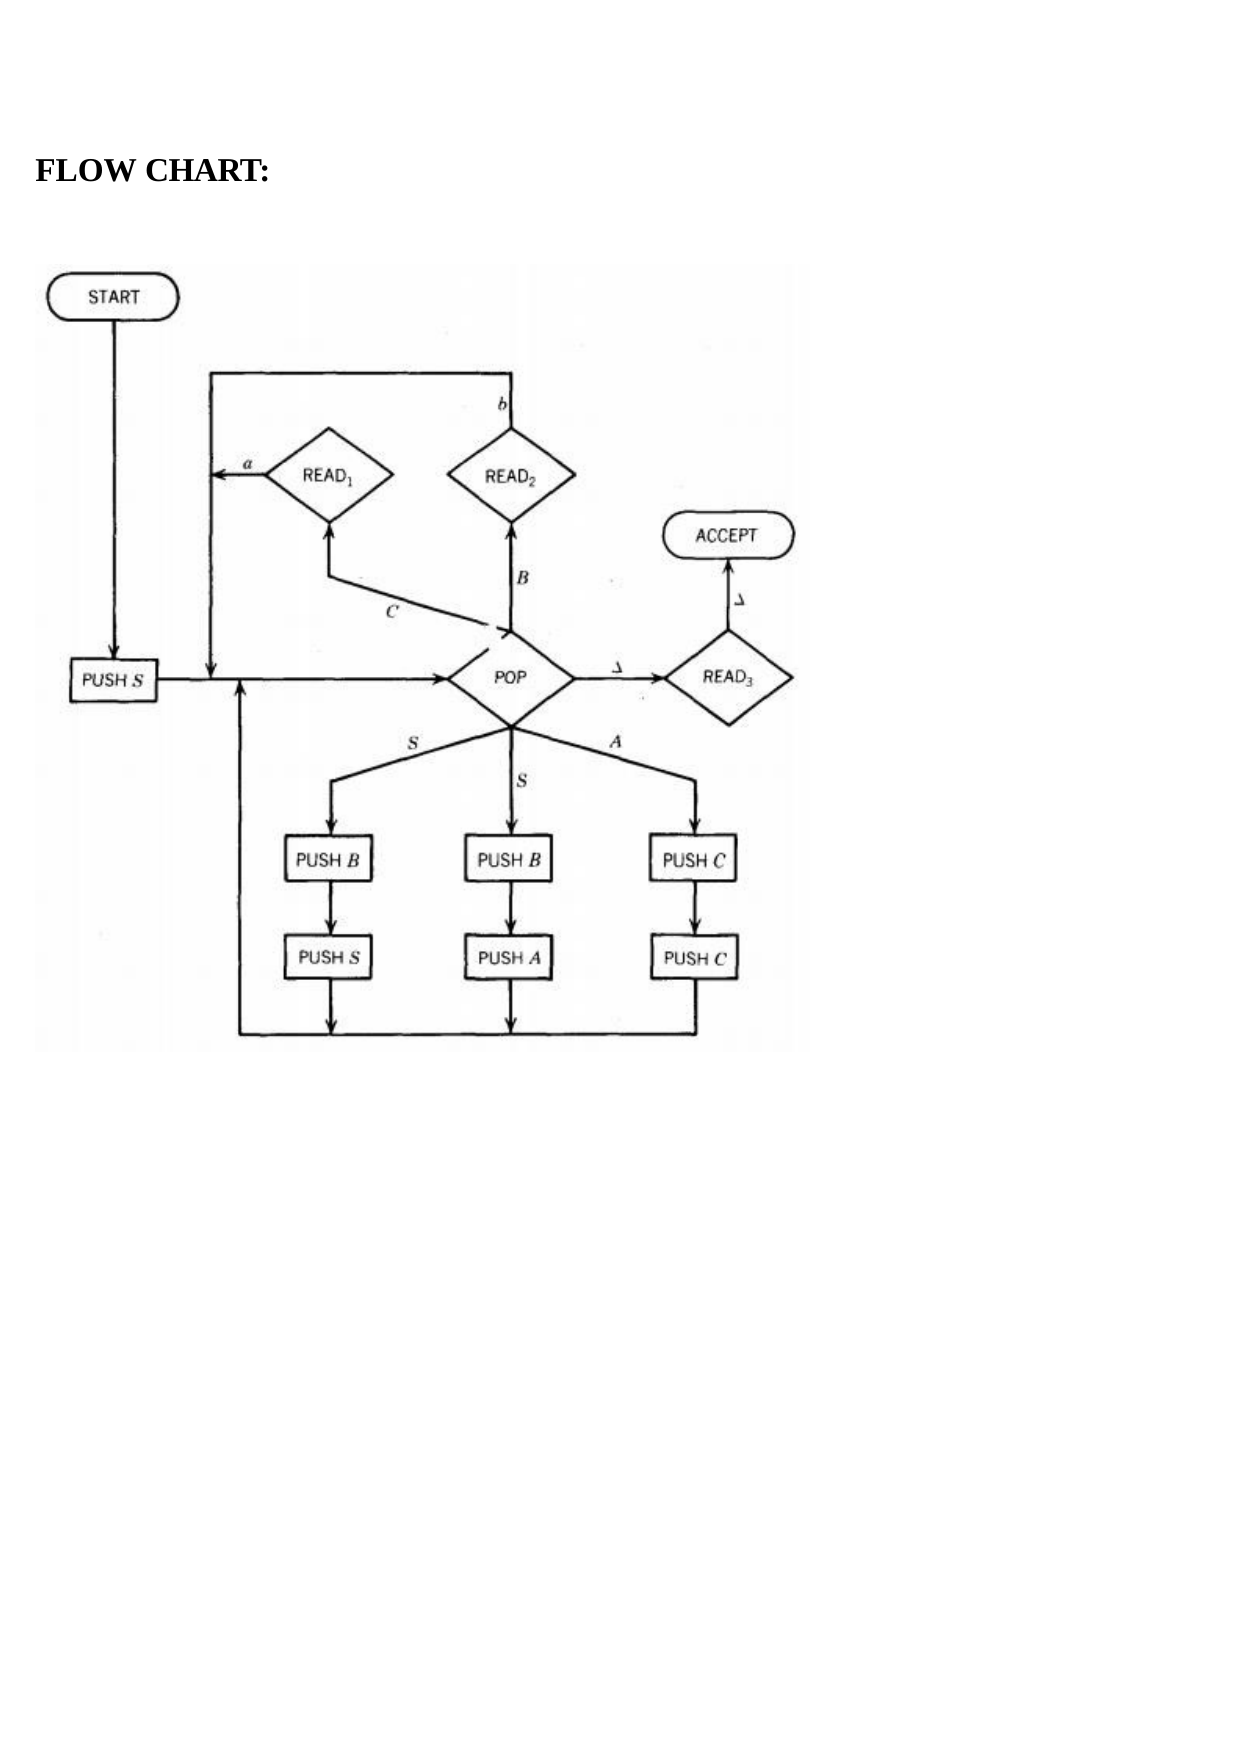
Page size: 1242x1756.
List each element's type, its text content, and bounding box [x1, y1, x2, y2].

text_box FLOW CHART: [33, 145, 275, 188]
picture [35, 264, 810, 1052]
